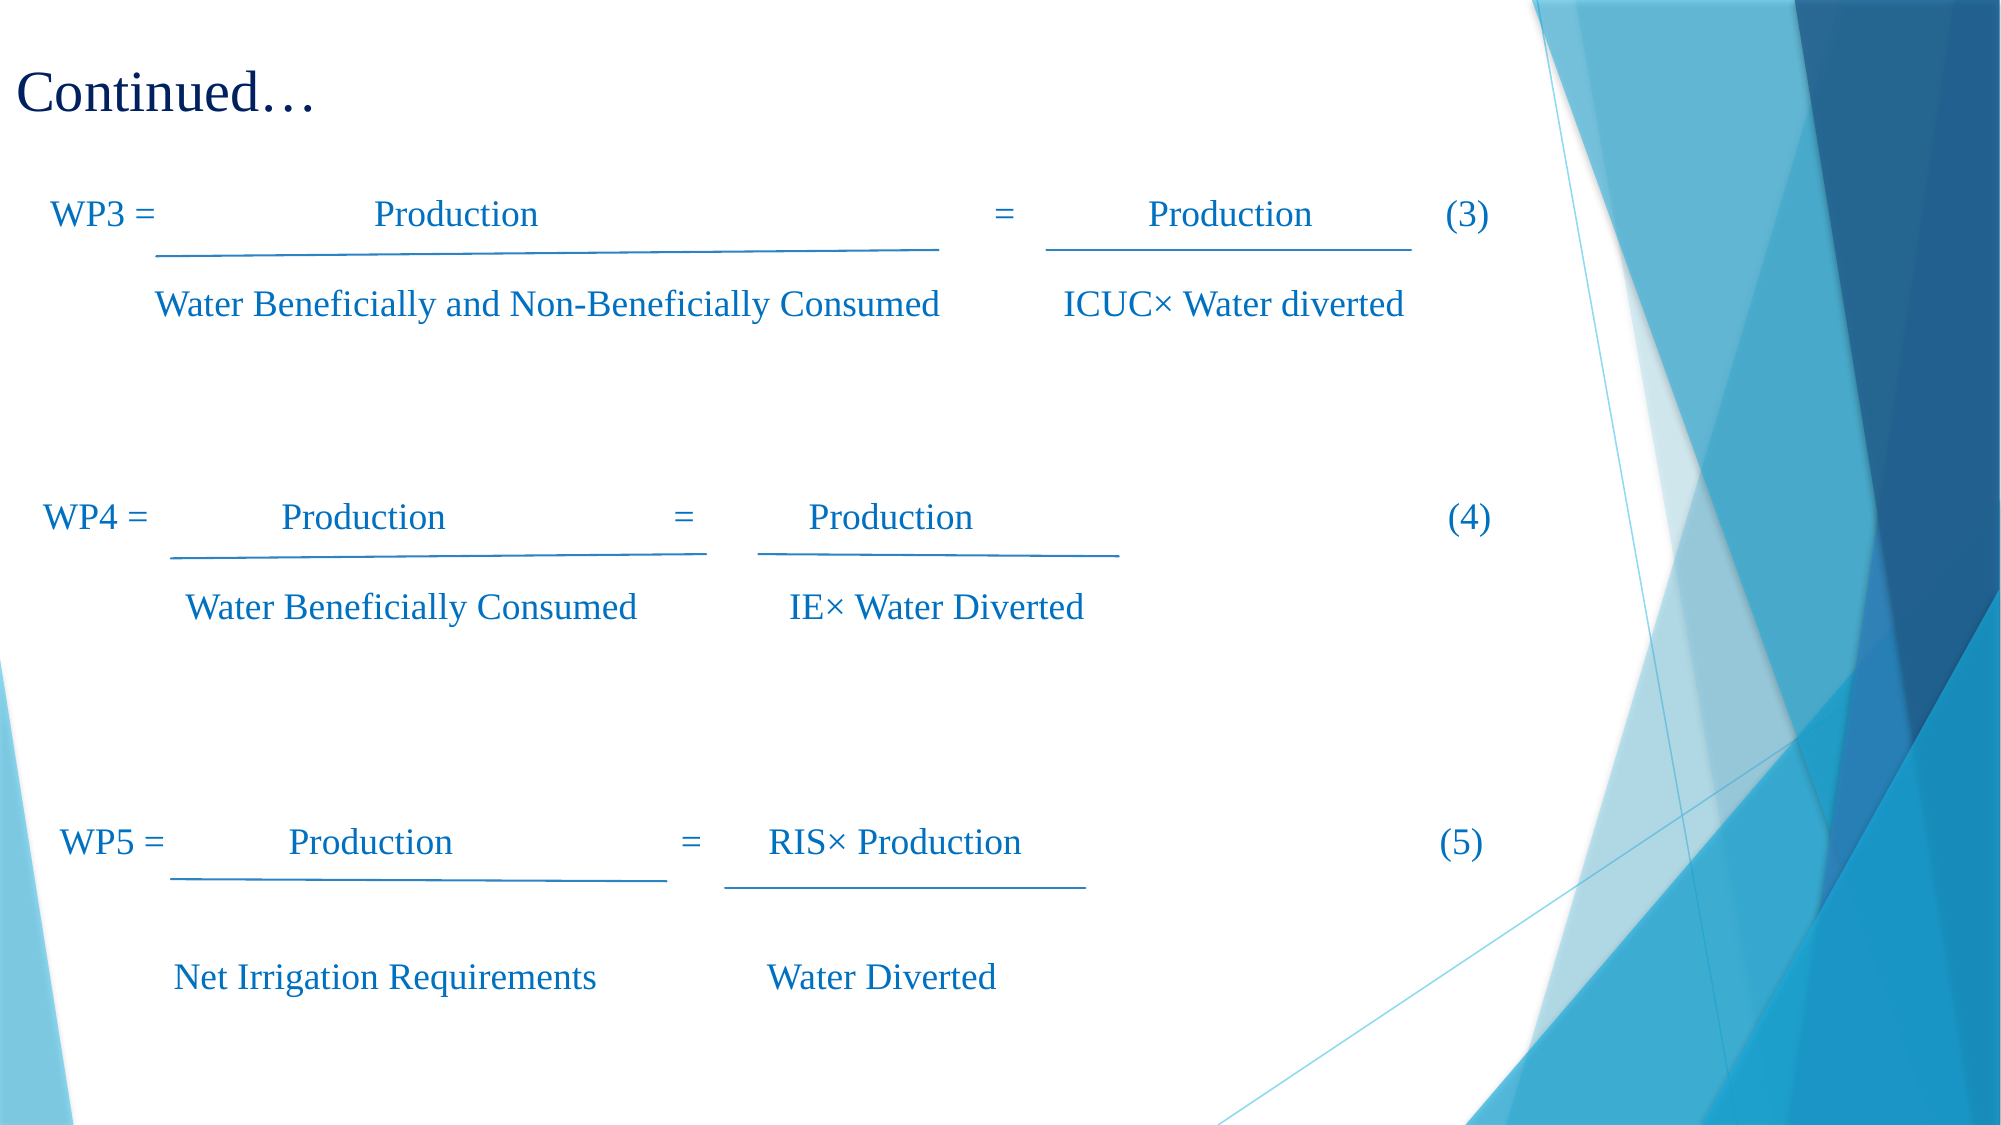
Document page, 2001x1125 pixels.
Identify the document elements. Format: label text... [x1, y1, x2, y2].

text_box WP4 = Production = Production (4) Water Beneficially Consumed IE× Water Diverted [18, 484, 1630, 635]
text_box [757, 553, 1120, 557]
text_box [155, 249, 940, 257]
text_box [170, 878, 668, 882]
text_box WP5 = Production = RIS× Production (5) Net Irrigation Requirements Water Diverted [35, 809, 1630, 1005]
text_box WP3 = Production = Production (3) Water Beneficially and Non-Beneficially Consumed ICUC× Water diverted [34, 180, 1549, 332]
text_box Continued… [1, 46, 333, 131]
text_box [170, 553, 707, 559]
